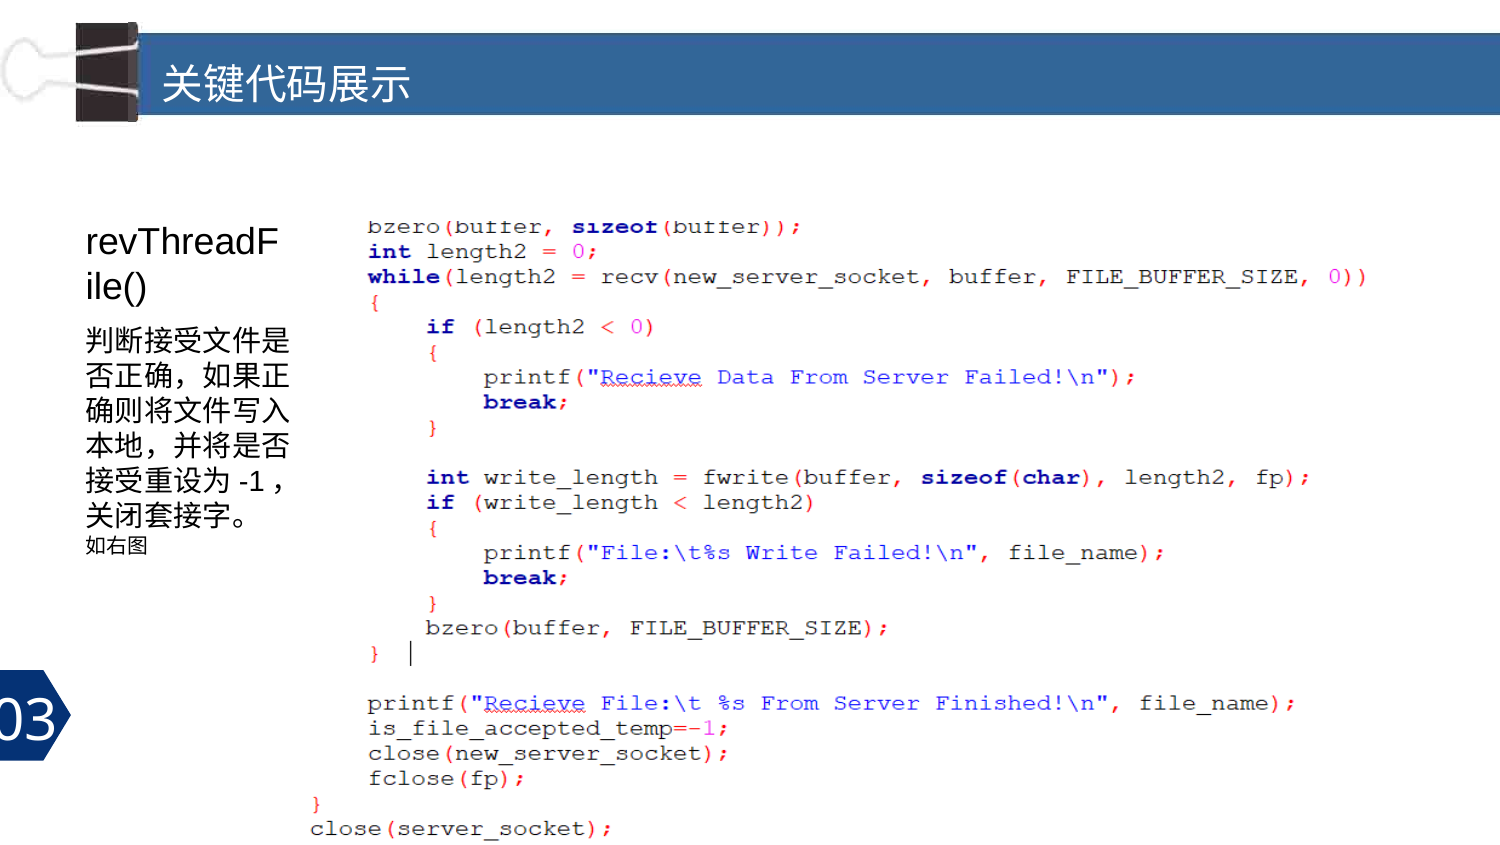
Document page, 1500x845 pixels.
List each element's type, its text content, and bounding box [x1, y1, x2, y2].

text_box 关键代码展示 [146, 25, 687, 115]
text_box revThreadFile() [70, 209, 296, 315]
text_box [0, 670, 46, 674]
text_box 判断接受文件是否正确，如果正确则将文件写入本地，并将是否接受重设为-1，关闭套接字。 如右图 [70, 315, 290, 565]
text_box 03 [0, 674, 73, 760]
picture [0, 0, 1500, 844]
